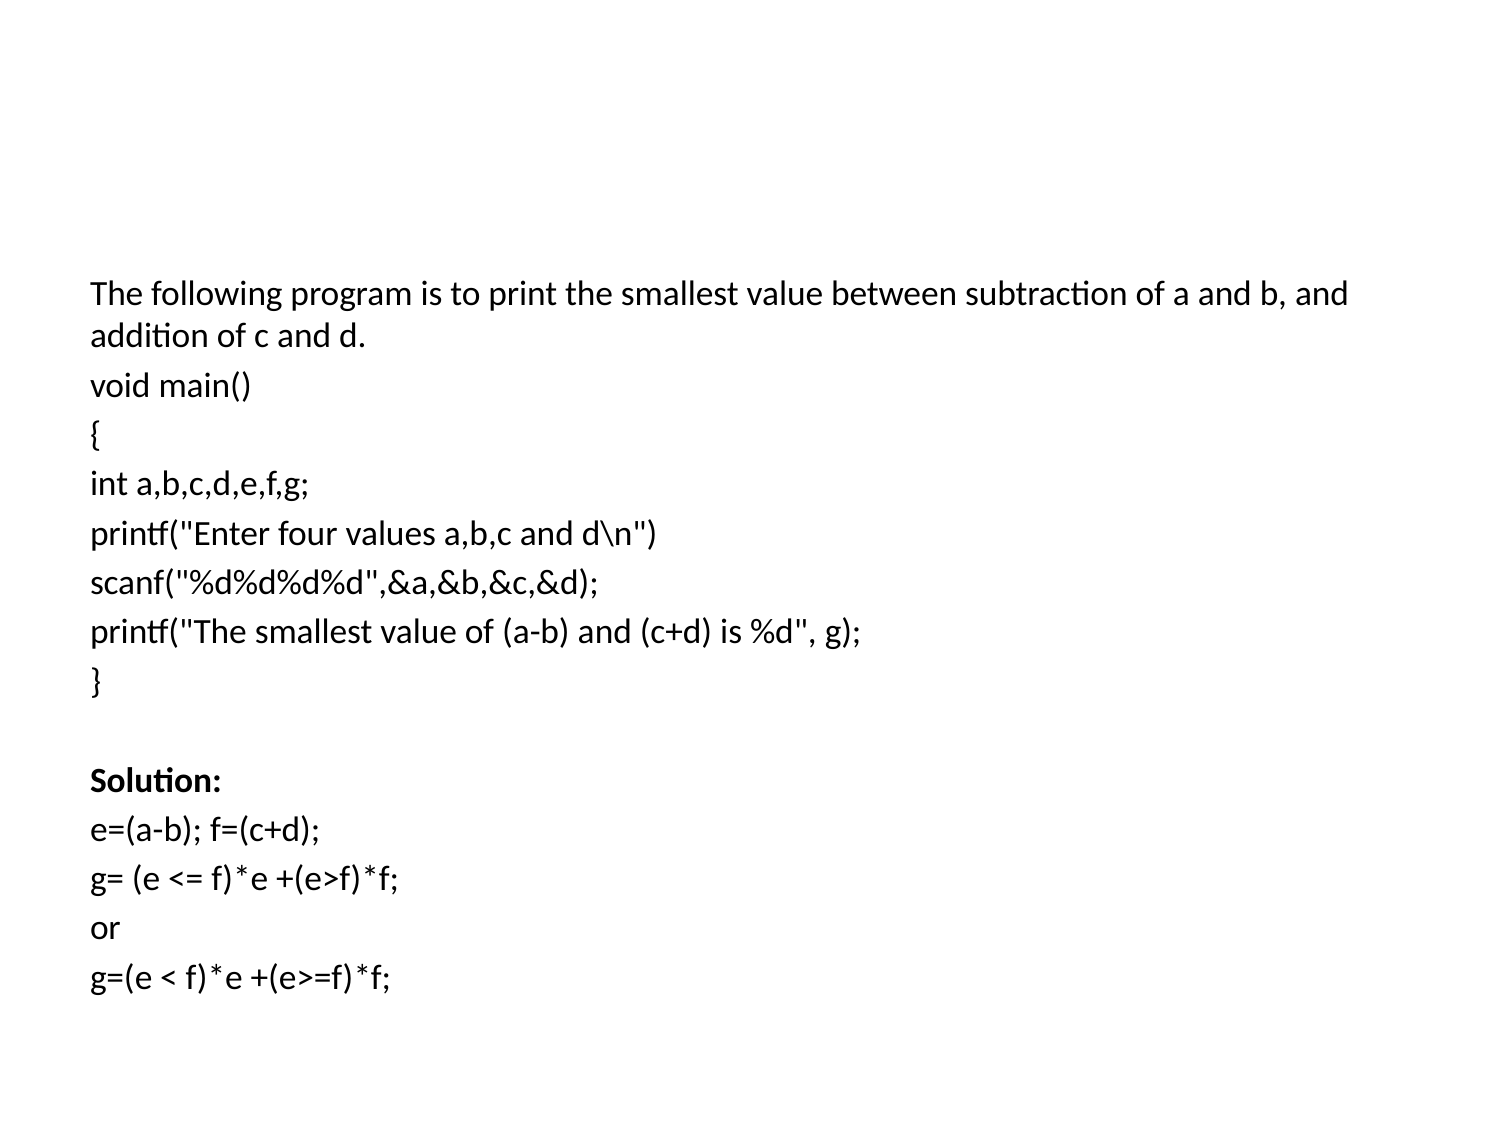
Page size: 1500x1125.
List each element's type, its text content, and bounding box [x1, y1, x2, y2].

list The following program is to print the smallest value between subtraction of a and b, and addition of c and d. void main() { int a,b,c,d,e,f,g; printf("Enter four values a,b,c and d\n") scanf("%d%d%d%d",&a,&b,&c,&d); printf("The smallest value of (a-b) and (c+d) is %d", g); } Solution: e=(a-b); f=(c+d); g= (e <= f)*e +(e>f)*f; or g=(e < f)*e +(e>=f)*f; [75, 262, 1425, 1005]
